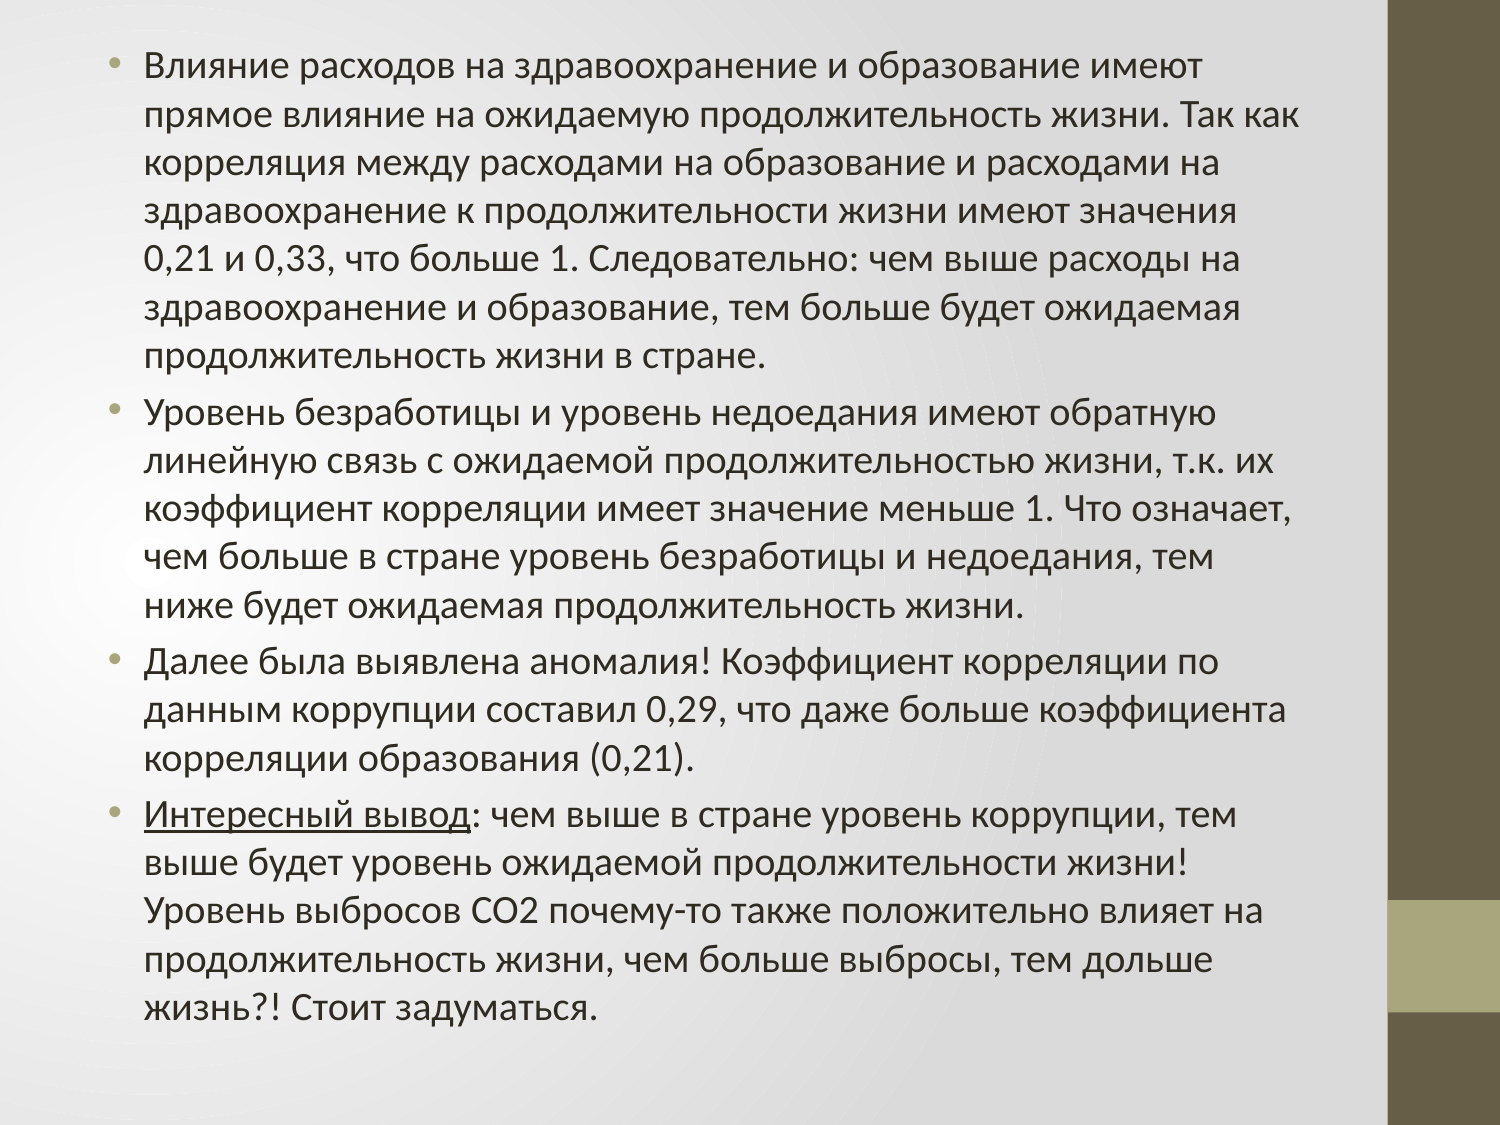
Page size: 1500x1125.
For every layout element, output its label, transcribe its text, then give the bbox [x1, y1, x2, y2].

list Влияние расходов на здравоохранение и образование имеют прямое влияние на ожидаемую продолжительность жизни. Так как корреляция между расходами на образование и расходами на здравоохранение к продолжительности жизни имеют значения 0,21 и 0,33, что больше 1. Следовательно: чем выше расходы на здравоохранение и образование, тем больше будет ожидаемая продолжительность жизни в стране. Уровень безработицы и уровень недоедания имеют обратную линейную связь с ожидаемой продолжительностью жизни, т.к. их коэффициент корреляции имеет значение меньше 1. Что означает, чем больше в стране уровень безработицы и недоедания, тем ниже будет ожидаемая продолжительность жизни. Далее была выявлена аномалия! Коэффициент корреляции по данным коррупции составил 0,29, что даже больше коэффициента корреляции образования (0,21). Интересный вывод: чем выше в стране уровень коррупции, тем выше будет уровень ожидаемой продолжительности жизни! Уровень выбросов CO2 почему-то также положительно влияет на продолжительность жизни, чем больше выбросы, тем дольше жизнь?! Стоит задуматься. [75, 30, 1325, 1050]
